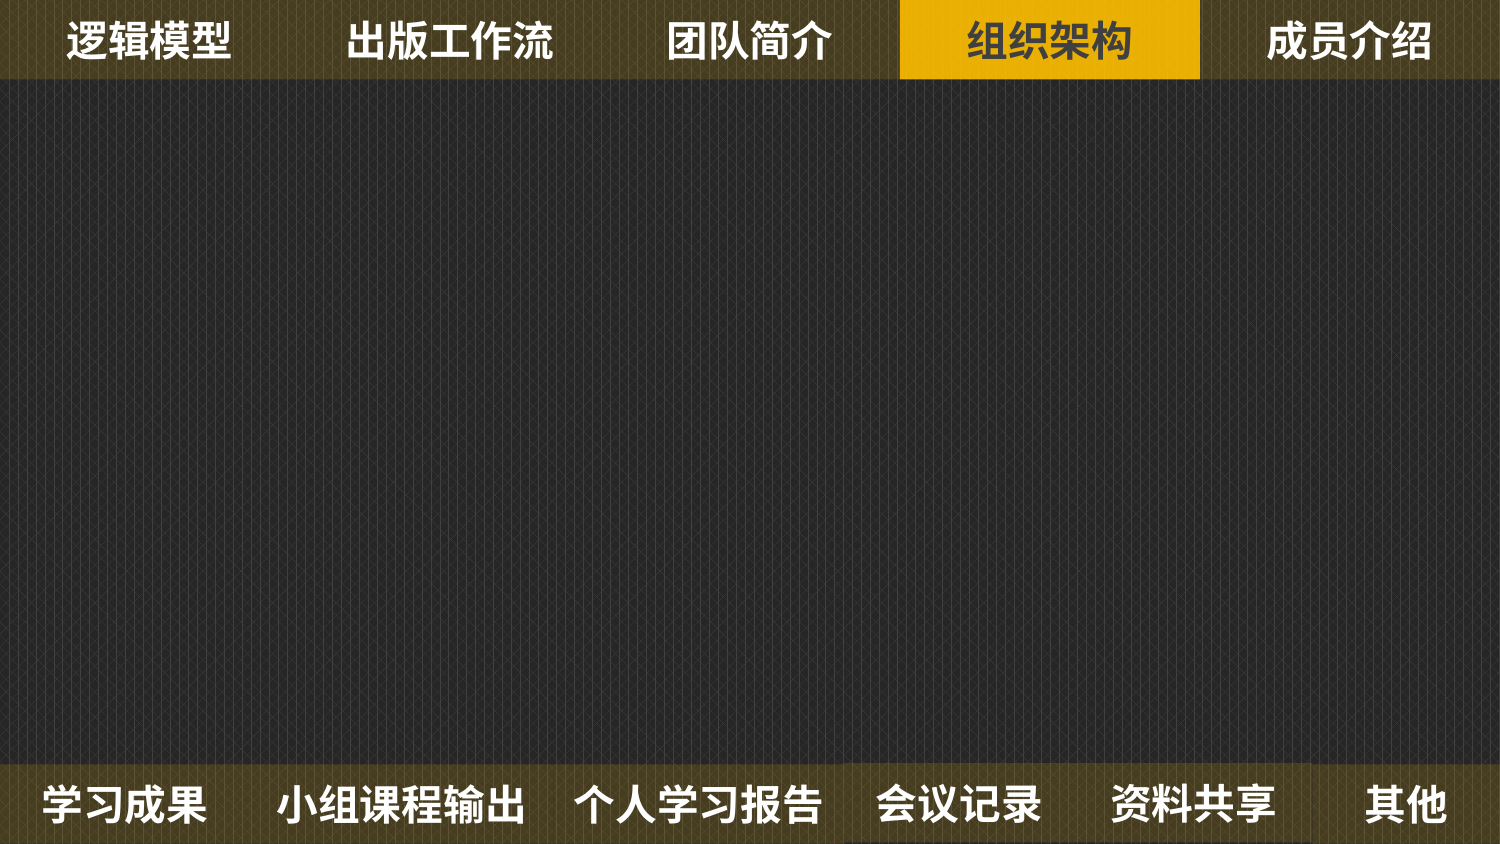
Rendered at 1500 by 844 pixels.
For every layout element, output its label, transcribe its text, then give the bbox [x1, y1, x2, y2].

text_box 学习成果 [0, 764, 249, 844]
text_box 个人学习报告 [553, 764, 844, 844]
text_box 团队简介 [599, 0, 899, 80]
text_box 资料共享 [1074, 763, 1313, 843]
text_box 其他 [1312, 764, 1500, 844]
text_box 成员介绍 [1199, 0, 1500, 80]
text_box 会议记录 [843, 763, 1074, 843]
text_box 逻辑模型 [0, 0, 299, 80]
text_box 出版工作流 [299, 0, 599, 80]
text_box 组织架构 [899, 0, 1199, 80]
text_box 小组课程输出 [249, 764, 553, 844]
